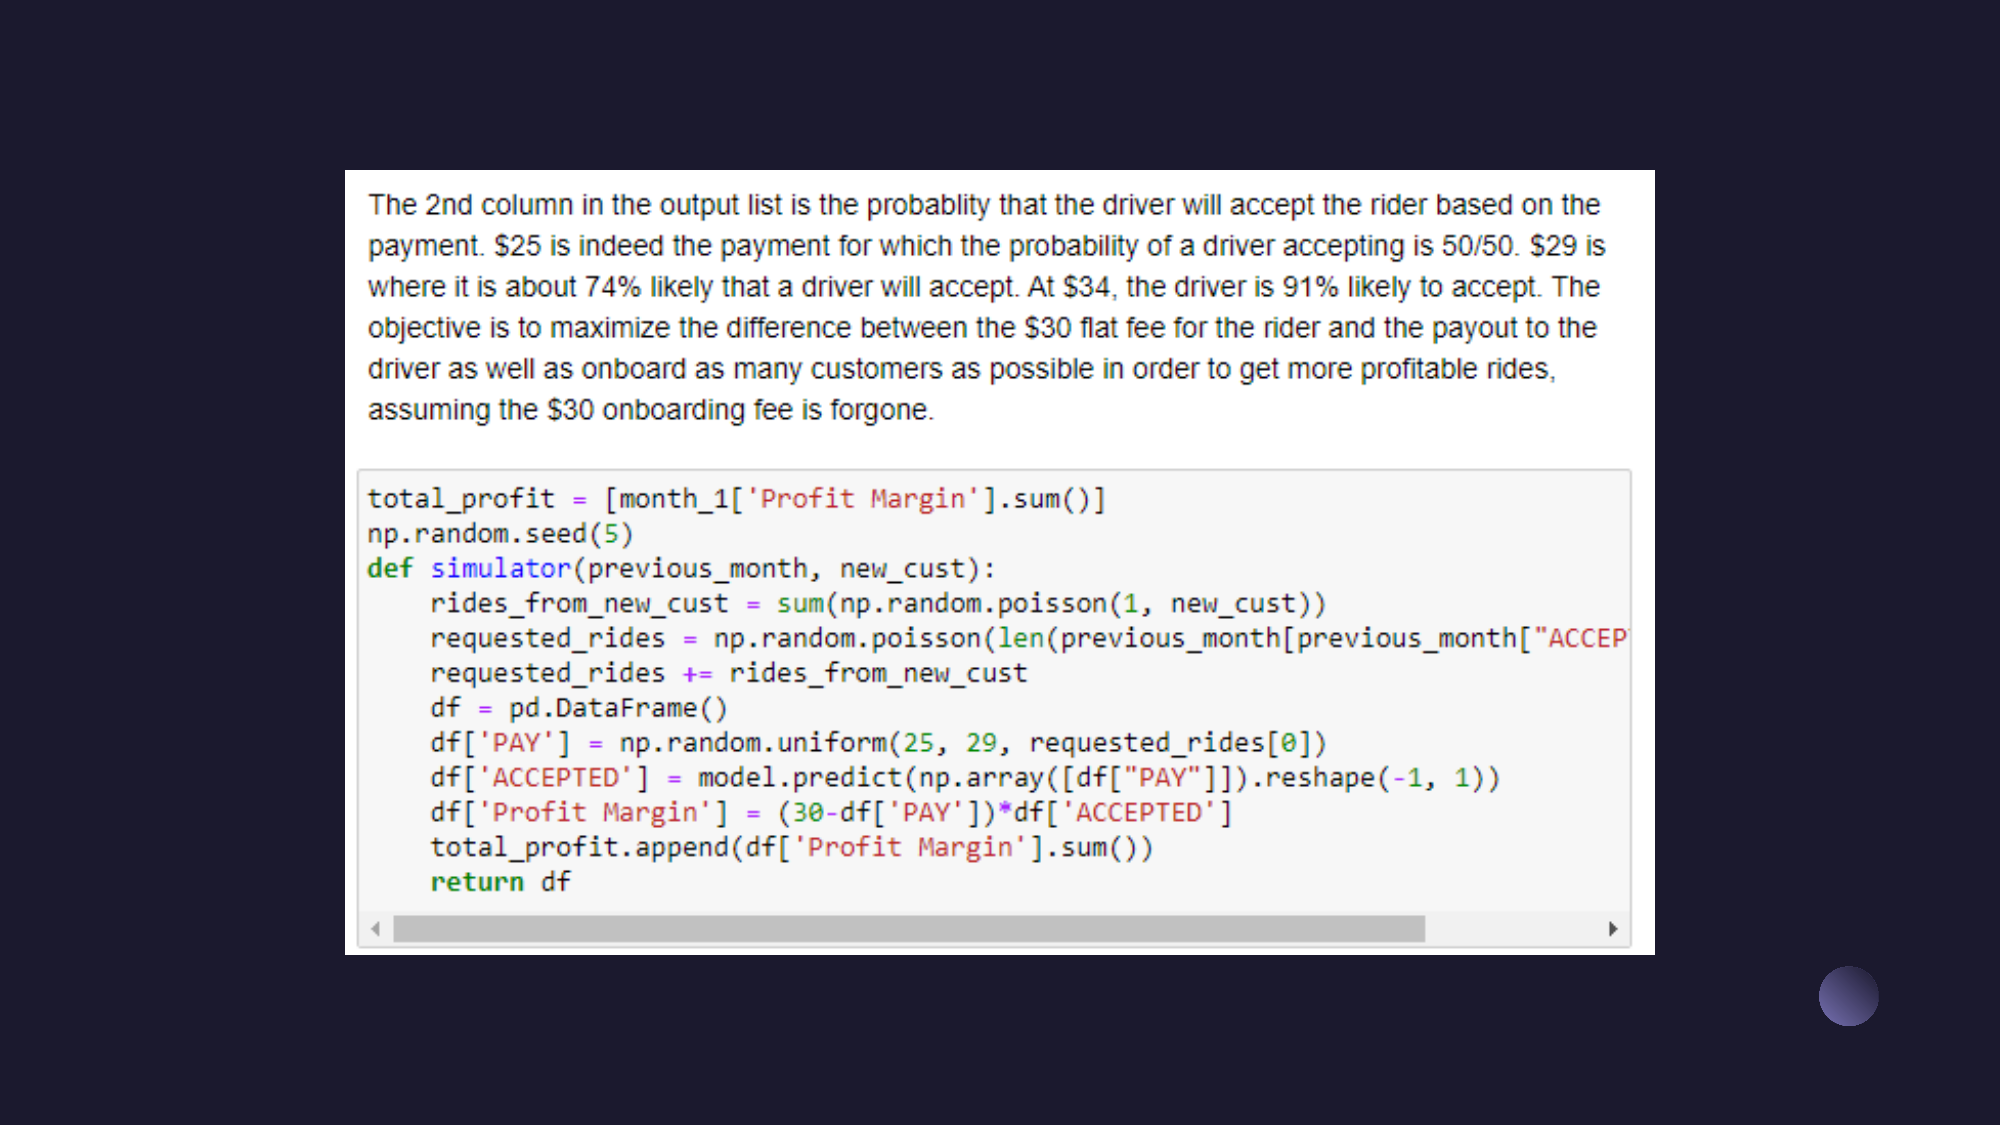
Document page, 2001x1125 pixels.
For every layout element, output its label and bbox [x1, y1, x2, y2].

picture [345, 170, 1655, 955]
